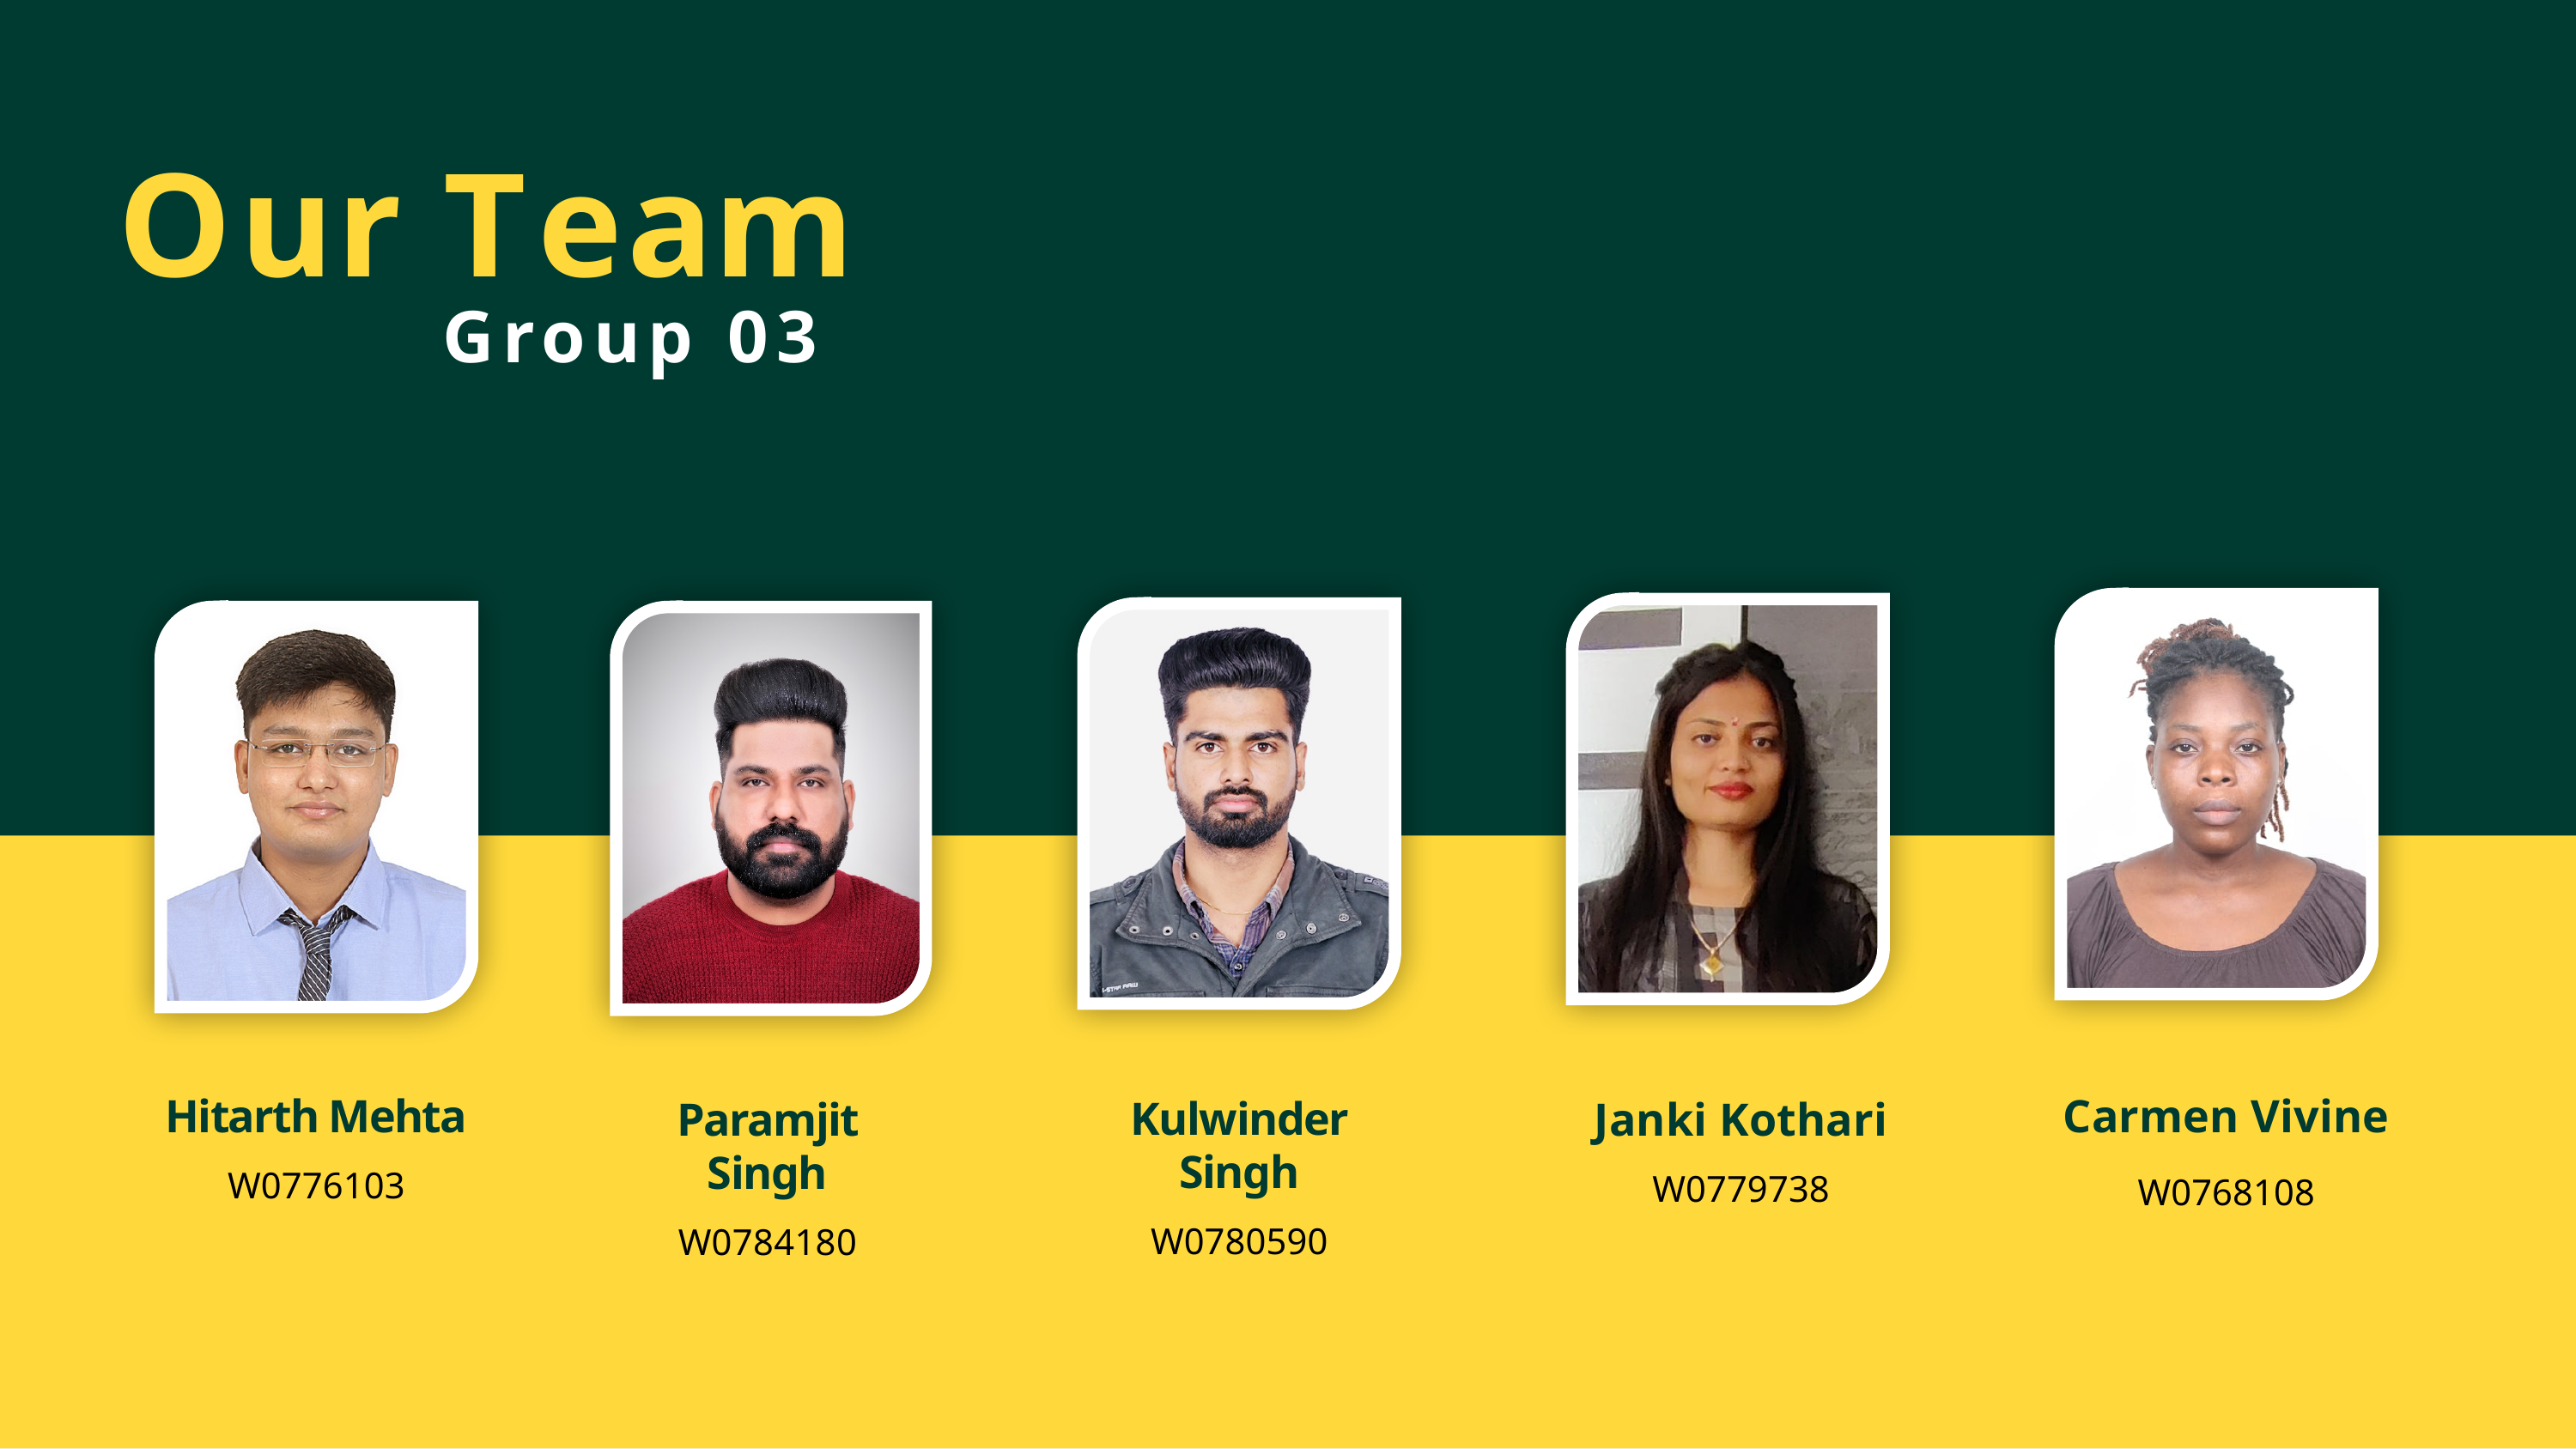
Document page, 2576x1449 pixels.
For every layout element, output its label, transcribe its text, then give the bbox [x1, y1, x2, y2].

text_box Hitarth Mehta W0776103 [161, 1059, 472, 1206]
picture [1571, 598, 1884, 999]
picture [2060, 593, 2372, 995]
text_box Paramjit Singh W0784180 [621, 1063, 914, 1263]
text_box Janki Kothari W0779738 [1582, 1063, 1900, 1210]
picture [616, 606, 927, 1010]
text_box Group 03 [440, 288, 914, 377]
text_box Carmen Vivine W0768108 [2049, 1059, 2404, 1213]
text_box [0, 0, 2576, 836]
text_box Kulwinder Singh W0780590 [1083, 1062, 1395, 1262]
picture [1083, 603, 1395, 1004]
picture [160, 606, 473, 1008]
title Our Team [116, 131, 914, 376]
